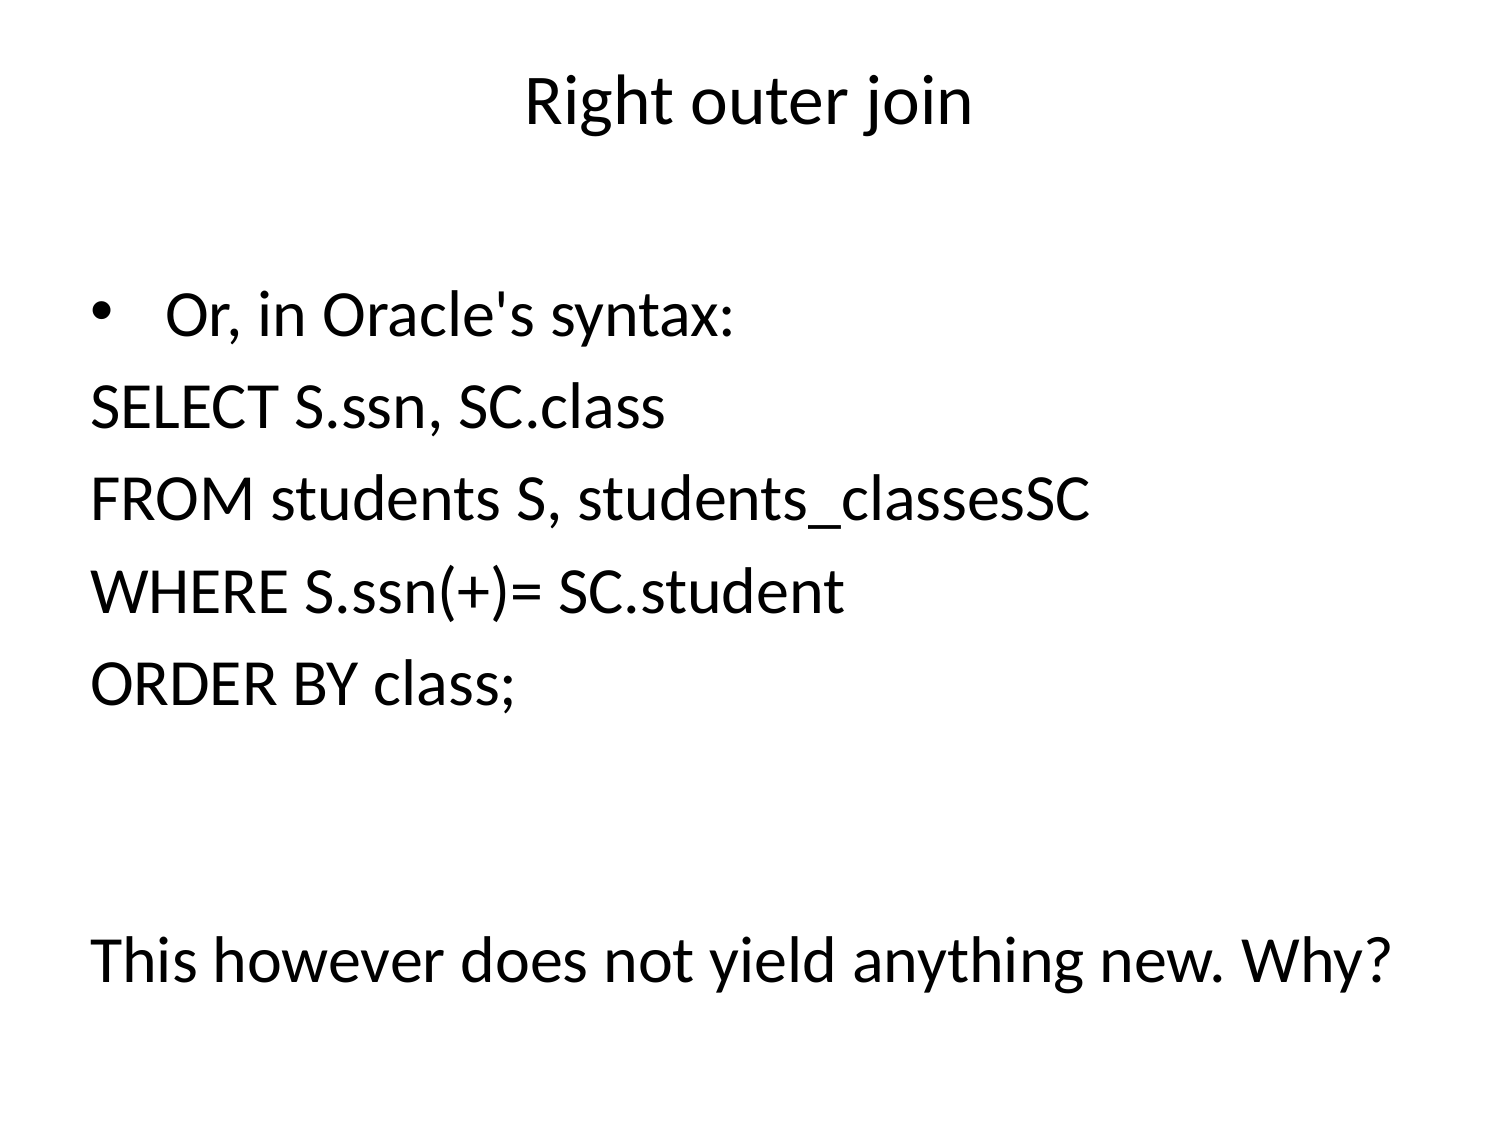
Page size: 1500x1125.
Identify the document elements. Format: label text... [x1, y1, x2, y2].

list Or, in Oracle's syntax: SELECT S.ssn, SC.class FROM students S, students_classesSC WHERE S.ssn(+)= SC.student ORDER BY class; This however does not yield anything new. Why? [75, 262, 1425, 1005]
title Right outer join [75, 45, 1425, 233]
